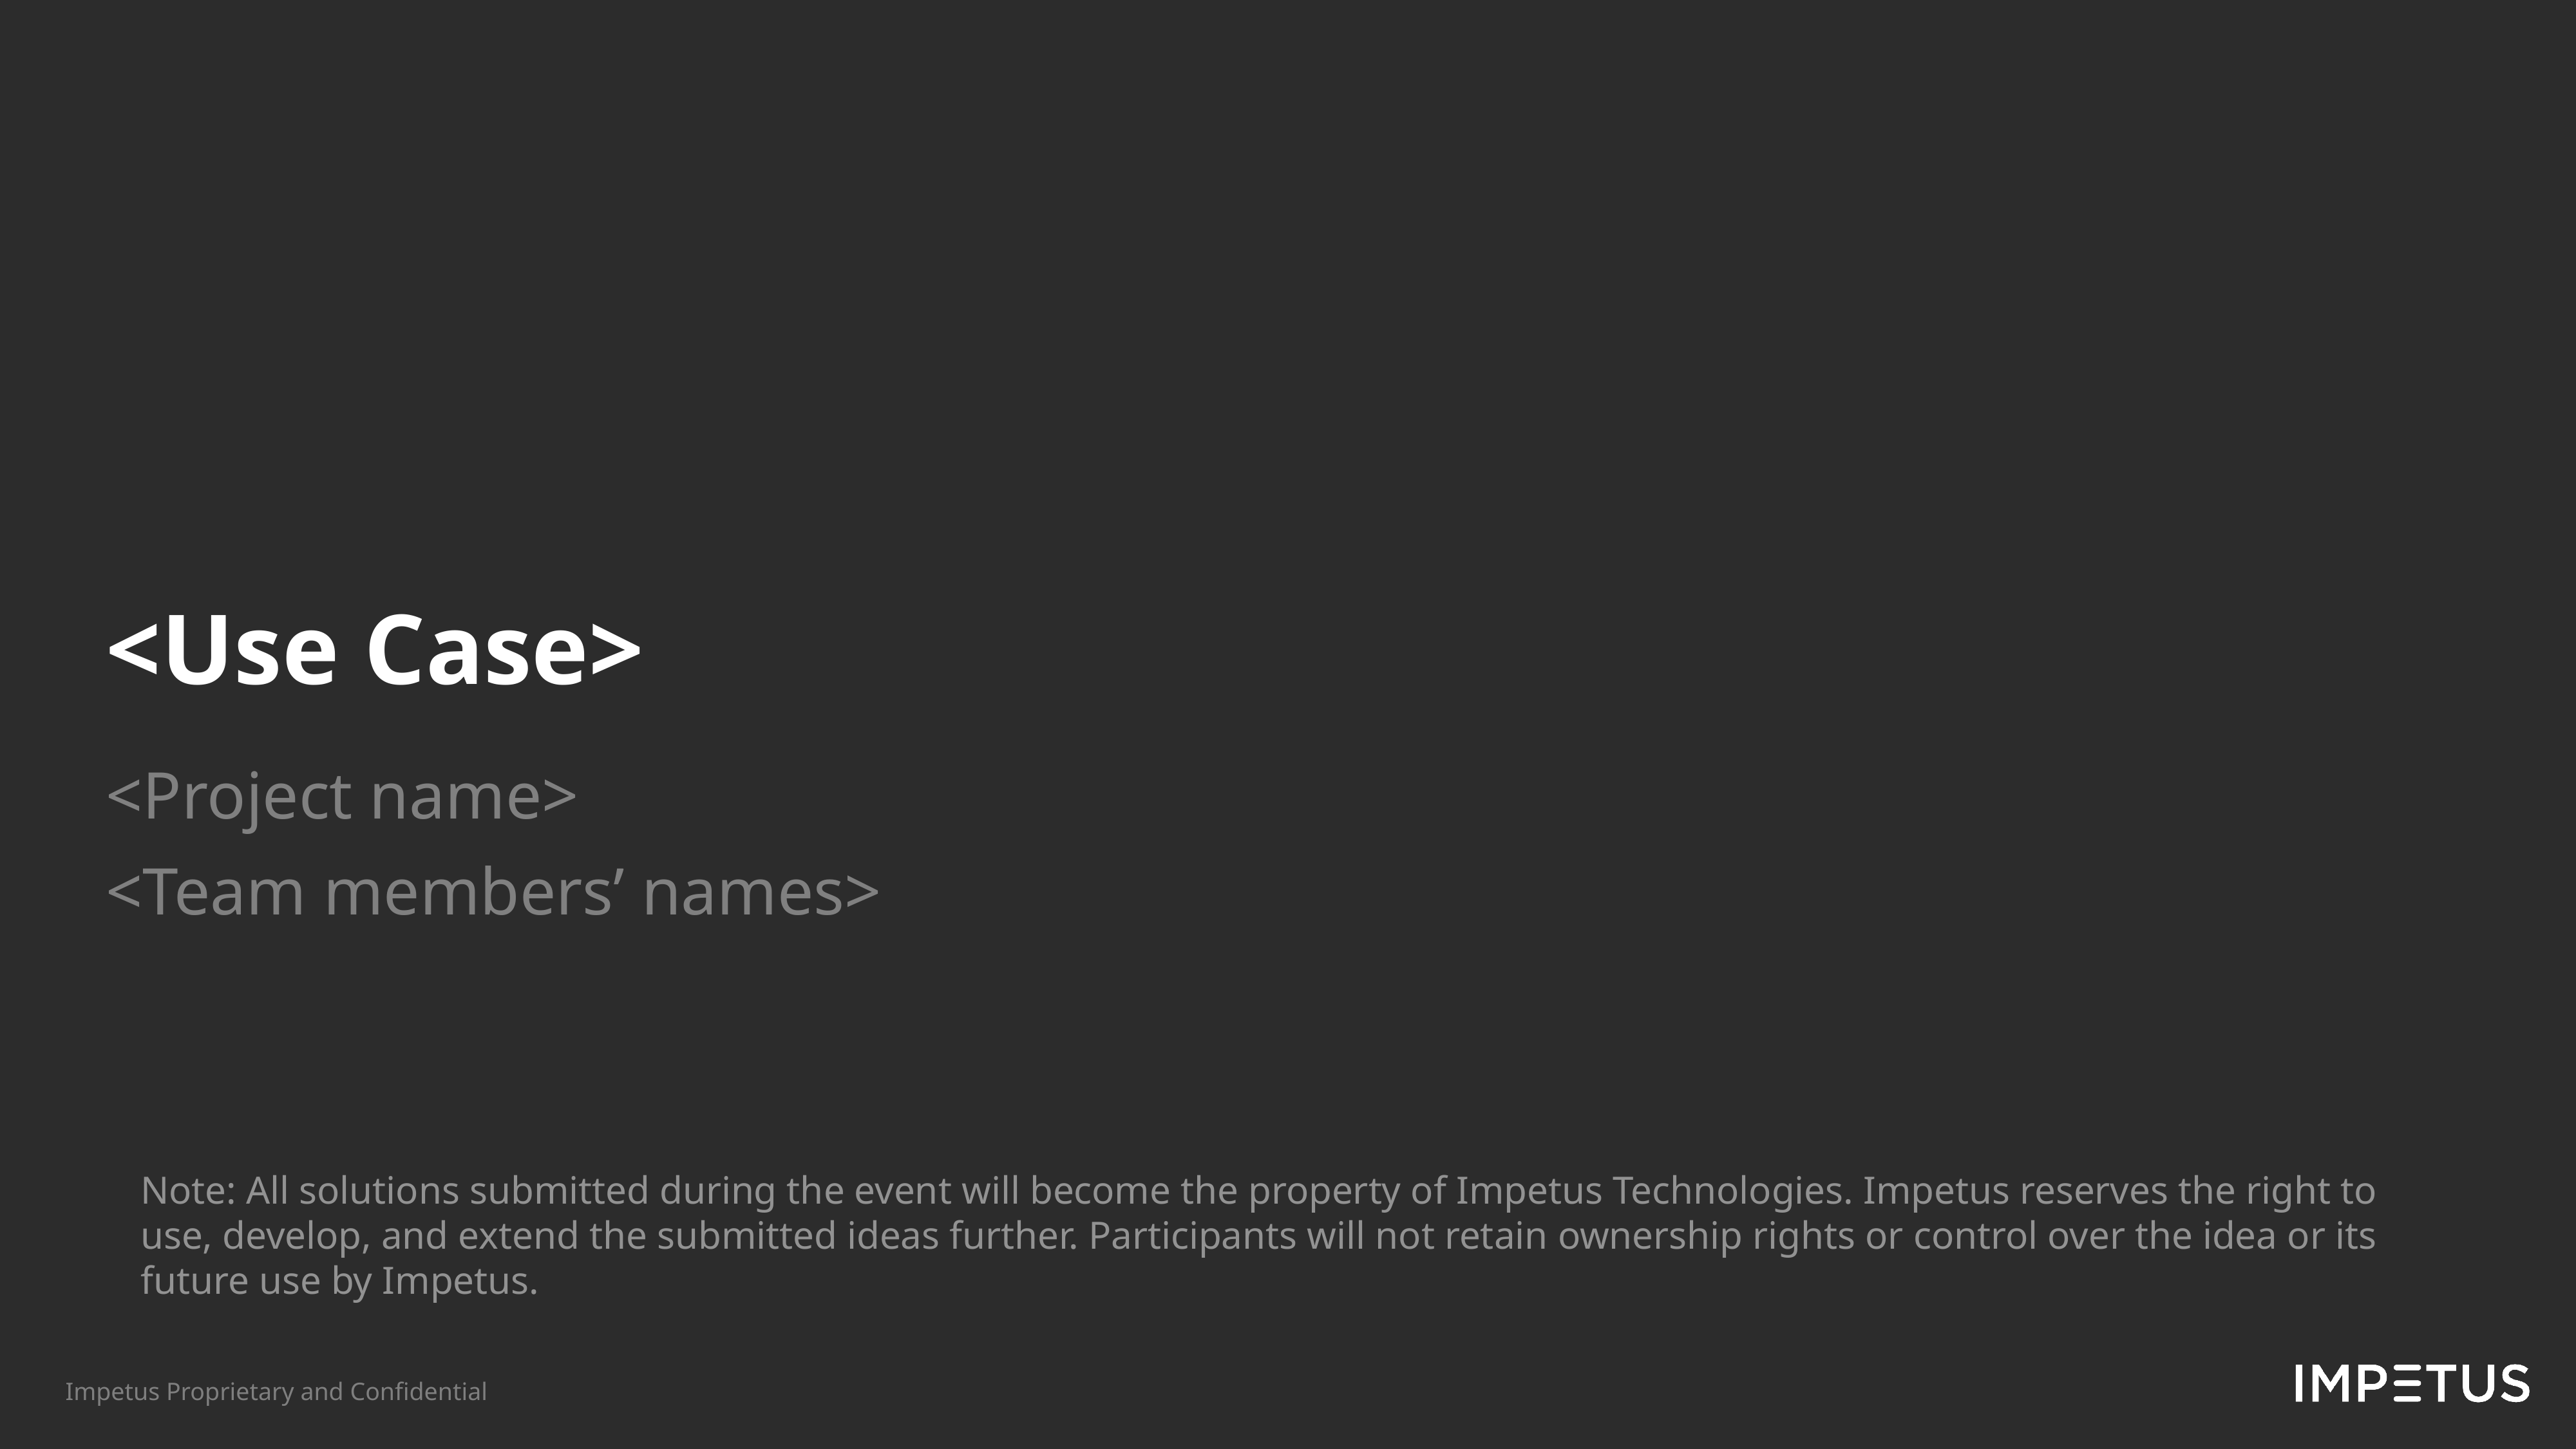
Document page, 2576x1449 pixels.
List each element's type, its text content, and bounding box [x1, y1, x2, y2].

list <Project name> <Team members’ names> [97, 743, 2479, 1034]
list <Use Case> [97, 386, 2479, 724]
picture [2277, 1345, 2548, 1421]
text_box Note: All solutions submitted during the event will become the property of Impetus Technologies. Impetus reserves the right to use, develop, and extend the submitted ideas further. Participants will not retain ownership rights or control over the idea or its future use by Impetus. [140, 1166, 2426, 1349]
